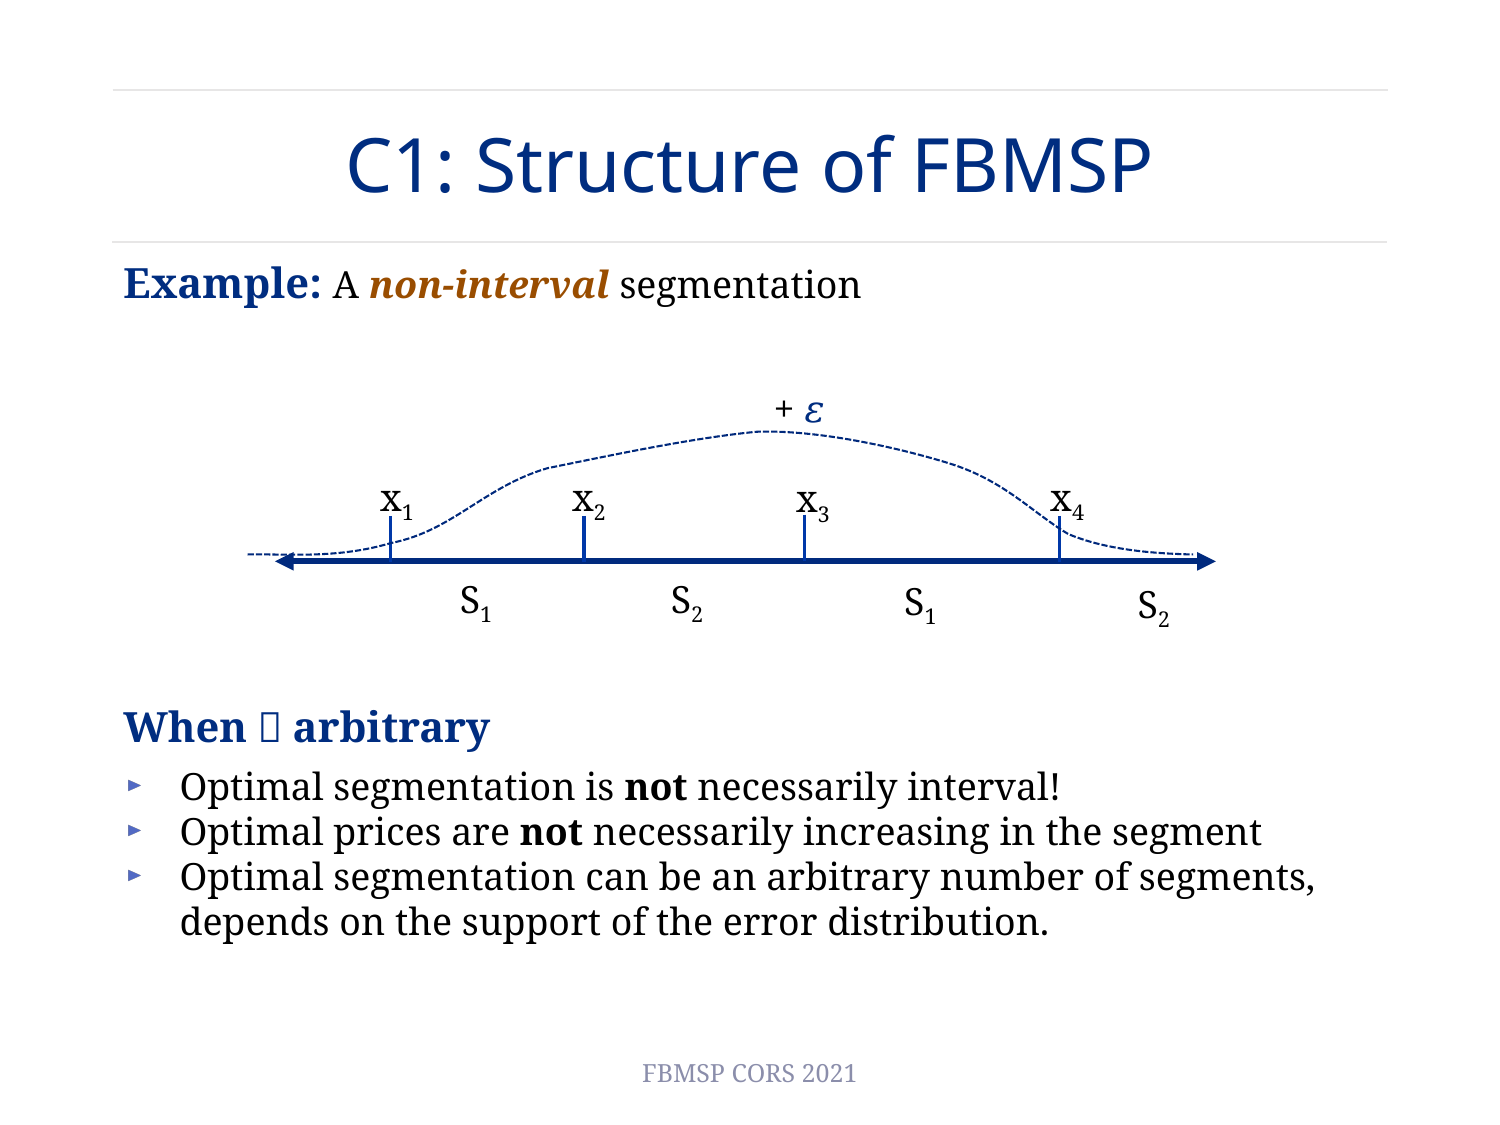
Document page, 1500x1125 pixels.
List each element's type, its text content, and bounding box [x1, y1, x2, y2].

text_box x1 [365, 466, 429, 533]
text_box S1 [444, 568, 508, 635]
text_box S2 [655, 568, 719, 635]
text_box [247, 542, 390, 556]
text_box S1 [889, 570, 952, 636]
picture [123, 817, 152, 844]
picture [123, 772, 152, 799]
text_box x4 [1035, 466, 1099, 533]
picture [123, 862, 152, 889]
text_box [1060, 527, 1194, 556]
text_box [391, 430, 1059, 555]
text_box Example: A non-interval segmentation [108, 249, 1424, 315]
title C1: Structure of FBMSP [103, 59, 1397, 278]
footer FBMSP CORS 2021 [440, 1042, 1060, 1103]
text_box When 𝜀 arbitrary Optimal segmentation is not necessarily interval! Optimal prices are not necessarily increasing in the segment Optimal segmentation can be an arbitrary number of segments, depends on the support of the error distribution. [108, 692, 1424, 996]
text_box S2 [1122, 573, 1186, 640]
